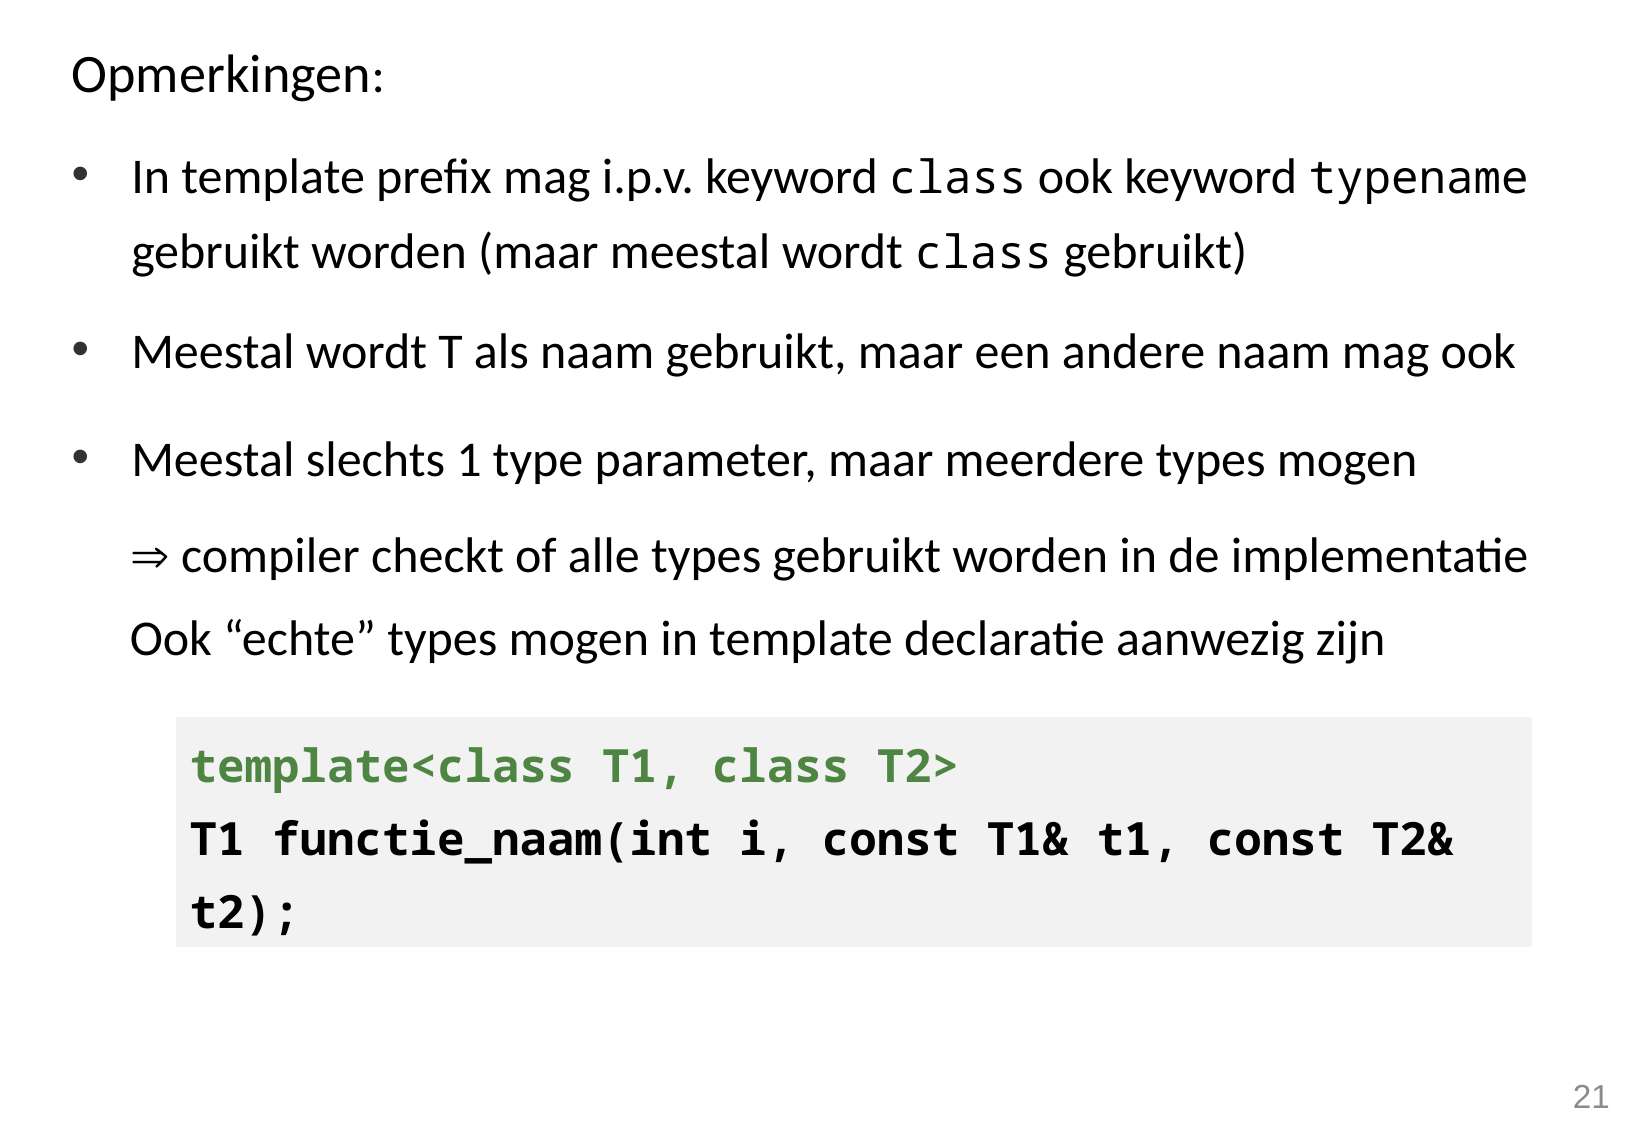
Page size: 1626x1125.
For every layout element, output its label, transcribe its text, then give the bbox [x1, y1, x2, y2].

table_header template<class T1, class T2> T1 functie_naam(int i, const T1& t1, const T2& t2); [176, 717, 1532, 947]
slide_number 21 [1245, 1065, 1625, 1125]
text_box Opmerkingen: In template prefix mag i.p.v. keyword class ook keyword typename gebruikt worden (maar meestal wordt class gebruikt) Meestal wordt T als naam gebruikt, maar een andere naam mag ook Meestal slechts 1 type parameter, maar meerdere types mogen  compiler checkt of alle types gebruikt worden in de implementatie Ook “echte” types mogen in template declaratie aanwezig zijn [56, 30, 1569, 400]
